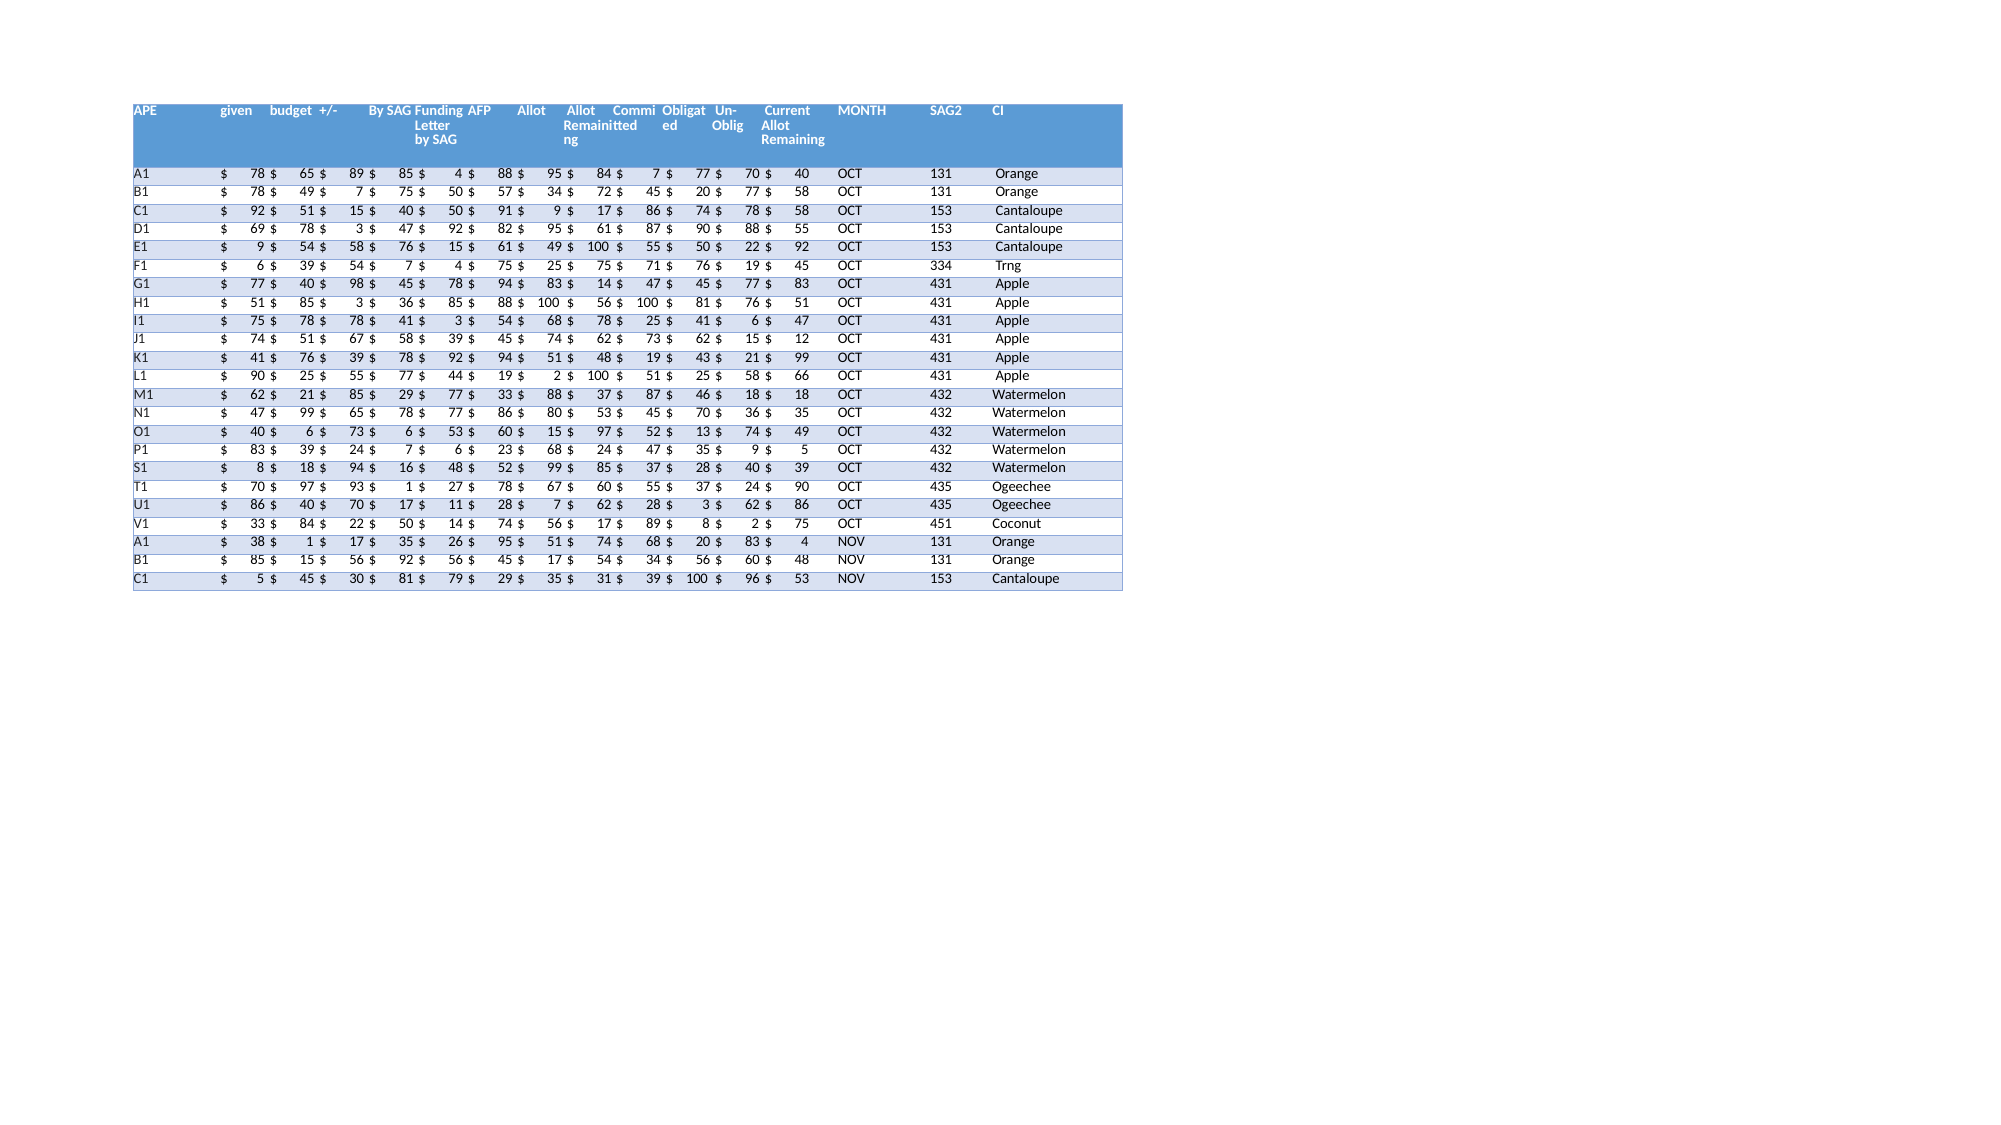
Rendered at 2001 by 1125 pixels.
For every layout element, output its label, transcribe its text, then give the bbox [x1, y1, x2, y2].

table_cell $ 48 [762, 555, 838, 572]
table_header Funding Letter by SAG [415, 105, 465, 167]
table_cell $ 78 [465, 481, 514, 498]
table_cell T1 [134, 481, 217, 498]
table_header Obligated [663, 105, 712, 167]
table_cell $ 45 [465, 555, 514, 572]
table_cell $ 84 [267, 518, 316, 535]
table_cell 432 [930, 407, 992, 425]
table_cell $ 100 [613, 297, 663, 314]
table_cell S1 [134, 462, 217, 480]
table_cell $ 35 [663, 444, 712, 461]
table_cell Cantaloupe [992, 573, 1122, 590]
table_cell $ 25 [663, 370, 712, 388]
table_cell $ 92 [415, 352, 465, 369]
table_cell $ 74 [663, 205, 712, 222]
table_cell $ 41 [663, 315, 712, 332]
table_cell $ 62 [564, 333, 613, 351]
table_cell $ 60 [465, 426, 514, 443]
table_cell $ 19 [712, 260, 762, 277]
table_cell $ 2 [712, 518, 762, 535]
table_cell $ 45 [267, 573, 316, 590]
table_cell $ 19 [613, 352, 663, 369]
table_header Allot [514, 105, 564, 167]
table_cell $ 51 [217, 297, 267, 314]
table_header MONTH [838, 105, 930, 167]
table_cell $ 9 [514, 205, 564, 222]
table_cell $ 77 [217, 278, 267, 296]
table_cell $ 25 [613, 315, 663, 332]
table_cell $ 35 [762, 407, 838, 425]
table_cell $ 83 [762, 278, 838, 296]
table_cell $ 39 [415, 333, 465, 351]
table_cell Orange [992, 168, 1122, 185]
table_cell $ 23 [465, 444, 514, 461]
table_cell $ 47 [613, 278, 663, 296]
table_cell $ 78 [316, 315, 366, 332]
table_cell $ 37 [564, 389, 613, 406]
table_cell Apple [992, 352, 1122, 369]
table_cell $ 100 [564, 241, 613, 259]
table_cell $ 45 [762, 260, 838, 277]
table_cell 431 [930, 352, 992, 369]
table_cell $ 6 [415, 444, 465, 461]
table_cell $ 4 [762, 536, 838, 554]
table_cell Orange [992, 555, 1122, 572]
table_cell $ 12 [762, 333, 838, 351]
table_cell $ 95 [514, 223, 564, 240]
table_cell 432 [930, 444, 992, 461]
table_cell $ 8 [217, 462, 267, 480]
table_cell $ 87 [613, 389, 663, 406]
table_cell $ 76 [267, 352, 316, 369]
table_cell OCT [838, 426, 930, 443]
table_cell $ 68 [514, 315, 564, 332]
table_cell 131 [930, 555, 992, 572]
table_cell Watermelon [992, 444, 1122, 461]
table_cell $ 55 [613, 481, 663, 498]
table_cell $ 53 [762, 573, 838, 590]
table_cell $ 9 [712, 444, 762, 461]
table_cell $ 67 [316, 333, 366, 351]
table_cell $ 24 [712, 481, 762, 498]
table_cell $ 15 [712, 333, 762, 351]
table_cell 431 [930, 297, 992, 314]
table_cell 435 [930, 481, 992, 498]
table_cell Cantaloupe [992, 241, 1122, 259]
table_cell Watermelon [992, 462, 1122, 480]
table_cell $ 16 [366, 462, 415, 480]
table_cell $ 18 [712, 389, 762, 406]
table_cell $ 54 [465, 315, 514, 332]
table_cell A1 [134, 536, 217, 554]
table_header +/- [316, 105, 366, 167]
table_cell $ 88 [465, 297, 514, 314]
table_cell Apple [992, 370, 1122, 388]
table_cell 334 [930, 260, 992, 277]
table_cell $ 96 [712, 573, 762, 590]
table_cell $ 76 [663, 260, 712, 277]
table_cell $ 51 [267, 333, 316, 351]
table_cell $ 50 [415, 205, 465, 222]
table_cell $ 47 [613, 444, 663, 461]
table_cell A1 [134, 168, 217, 185]
table_cell $ 74 [217, 333, 267, 351]
table_cell $ 94 [465, 278, 514, 296]
table_cell $ 74 [514, 333, 564, 351]
table_cell $ 90 [663, 223, 712, 240]
table_cell $ 83 [217, 444, 267, 461]
table_cell $ 90 [762, 481, 838, 498]
table_cell 431 [930, 370, 992, 388]
table_cell OCT [838, 499, 930, 517]
table_cell $ 1 [366, 481, 415, 498]
table_cell $ 73 [316, 426, 366, 443]
table_cell 431 [930, 278, 992, 296]
table_cell $ 41 [366, 315, 415, 332]
table_cell OCT [838, 352, 930, 369]
table_cell $ 45 [613, 186, 663, 204]
table_cell C1 [134, 573, 217, 590]
table_cell $ 33 [217, 518, 267, 535]
table_cell 153 [930, 223, 992, 240]
table_cell 131 [930, 168, 992, 185]
table_cell $ 77 [366, 370, 415, 388]
table_cell $ 62 [217, 389, 267, 406]
table_cell $ 39 [267, 260, 316, 277]
table_cell $ 53 [415, 426, 465, 443]
table_cell $ 53 [564, 407, 613, 425]
table_cell $ 74 [712, 426, 762, 443]
table_cell $ 51 [762, 297, 838, 314]
table_cell Watermelon [992, 407, 1122, 425]
table_cell D1 [134, 223, 217, 240]
table_cell $ 4 [415, 168, 465, 185]
table_cell OCT [838, 297, 930, 314]
table_cell $ 60 [712, 555, 762, 572]
table_cell $ 94 [316, 462, 366, 480]
table_cell $ 50 [366, 518, 415, 535]
table_cell $ 15 [514, 426, 564, 443]
table_header given [217, 105, 267, 167]
table_cell $ 83 [712, 536, 762, 554]
table_cell OCT [838, 407, 930, 425]
table_header SAG2 [930, 105, 992, 167]
table_cell $ 1 [267, 536, 316, 554]
table_header By SAG [366, 105, 415, 167]
table_cell $ 65 [316, 407, 366, 425]
table_cell $ 35 [514, 573, 564, 590]
table_cell $ 6 [366, 426, 415, 443]
table_cell $ 77 [712, 278, 762, 296]
table_cell $ 55 [316, 370, 366, 388]
table_cell $ 86 [217, 499, 267, 517]
table_cell Ogeechee [992, 481, 1122, 498]
table_cell Apple [992, 278, 1122, 296]
table_cell $ 78 [366, 352, 415, 369]
table_cell $ 19 [465, 370, 514, 388]
table_cell 431 [930, 333, 992, 351]
table_cell $ 90 [217, 370, 267, 388]
table_cell I1 [134, 315, 217, 332]
table_header AFP [465, 105, 514, 167]
table_cell Watermelon [992, 426, 1122, 443]
table_cell $ 39 [613, 573, 663, 590]
table_cell $ 52 [465, 462, 514, 480]
table_cell 131 [930, 186, 992, 204]
table_cell OCT [838, 333, 930, 351]
table_cell $ 70 [663, 407, 712, 425]
table_cell OCT [838, 462, 930, 480]
table_cell $ 52 [613, 426, 663, 443]
table_cell Trng [992, 260, 1122, 277]
table_cell $ 62 [564, 499, 613, 517]
table_cell $ 35 [366, 536, 415, 554]
table_cell $ 77 [415, 389, 465, 406]
table_cell 432 [930, 389, 992, 406]
table_cell $ 29 [366, 389, 415, 406]
table_cell 153 [930, 205, 992, 222]
table_cell $ 92 [366, 555, 415, 572]
table_cell $ 58 [316, 241, 366, 259]
table_header APE [134, 105, 217, 167]
table_cell $ 8 [663, 518, 712, 535]
table_cell $ 99 [762, 352, 838, 369]
table_cell $ 47 [217, 407, 267, 425]
table_cell $ 40 [762, 168, 838, 185]
table_cell $ 24 [316, 444, 366, 461]
table_cell $ 48 [564, 352, 613, 369]
table_cell NOV [838, 573, 930, 590]
table_cell $ 54 [267, 241, 316, 259]
table_cell $ 7 [514, 499, 564, 517]
table_cell $ 71 [613, 260, 663, 277]
table_cell $ 72 [564, 186, 613, 204]
table_cell M1 [134, 389, 217, 406]
table_cell $ 56 [564, 297, 613, 314]
table_cell $ 99 [267, 407, 316, 425]
table_cell $ 78 [564, 315, 613, 332]
table_cell $ 81 [366, 573, 415, 590]
table_cell OCT [838, 186, 930, 204]
table_cell $ 92 [762, 241, 838, 259]
table_header Allot Remaining [564, 105, 613, 167]
table_cell $ 76 [366, 241, 415, 259]
table_cell $ 40 [712, 462, 762, 480]
table_cell NOV [838, 536, 930, 554]
table_cell $ 40 [366, 205, 415, 222]
table_cell $ 95 [514, 168, 564, 185]
table_cell V1 [134, 518, 217, 535]
table_cell $ 60 [564, 481, 613, 498]
table_cell $ 3 [316, 223, 366, 240]
table_cell $ 89 [613, 518, 663, 535]
table_cell $ 77 [712, 186, 762, 204]
table_cell $ 100 [564, 370, 613, 388]
table_cell NOV [838, 555, 930, 572]
table_cell $ 4 [415, 260, 465, 277]
table_cell $ 89 [316, 168, 366, 185]
table_cell $ 57 [465, 186, 514, 204]
table_header CI [992, 105, 1122, 167]
table_cell $ 28 [465, 499, 514, 517]
table_cell $ 22 [316, 518, 366, 535]
table_cell $ 98 [316, 278, 366, 296]
table_cell $ 74 [465, 518, 514, 535]
table_cell $ 74 [564, 536, 613, 554]
table_cell F1 [134, 260, 217, 277]
table_cell $ 39 [267, 444, 316, 461]
table_cell $ 21 [267, 389, 316, 406]
table_cell $ 15 [267, 555, 316, 572]
table_header Committed [613, 105, 663, 167]
table_cell 432 [930, 462, 992, 480]
table_cell $ 30 [316, 573, 366, 590]
table_cell $ 67 [514, 481, 564, 498]
table_cell G1 [134, 278, 217, 296]
table_cell $ 47 [366, 223, 415, 240]
table_cell P1 [134, 444, 217, 461]
table_cell $ 58 [712, 370, 762, 388]
table_cell $ 100 [514, 297, 564, 314]
table_cell $ 91 [465, 205, 514, 222]
table_cell B1 [134, 555, 217, 572]
table_cell $ 51 [514, 536, 564, 554]
table_cell OCT [838, 444, 930, 461]
table_cell Apple [992, 315, 1122, 332]
table_cell K1 [134, 352, 217, 369]
table_cell $ 7 [366, 444, 415, 461]
table_cell $ 56 [415, 555, 465, 572]
table_cell $ 18 [762, 389, 838, 406]
table_cell $ 28 [613, 499, 663, 517]
table_cell $ 85 [564, 462, 613, 480]
table_cell $ 6 [712, 315, 762, 332]
table_cell $ 44 [415, 370, 465, 388]
table_cell $ 70 [712, 168, 762, 185]
table_cell $ 75 [217, 315, 267, 332]
table_cell $ 49 [514, 241, 564, 259]
table_header Un-Oblig [712, 105, 762, 167]
table_cell Cantaloupe [992, 205, 1122, 222]
table_cell $ 78 [217, 168, 267, 185]
table_cell $ 78 [217, 186, 267, 204]
table_cell $ 50 [663, 241, 712, 259]
table_header budget [267, 105, 316, 167]
table_cell $ 40 [267, 499, 316, 517]
table_cell $ 17 [514, 555, 564, 572]
table_cell $ 7 [613, 168, 663, 185]
table_cell $ 51 [514, 352, 564, 369]
table_cell $ 70 [217, 481, 267, 498]
table_cell $ 25 [267, 370, 316, 388]
table_cell $ 18 [267, 462, 316, 480]
table_cell $ 51 [267, 205, 316, 222]
table_cell $ 62 [712, 499, 762, 517]
table_cell $ 21 [712, 352, 762, 369]
table_cell $ 55 [762, 223, 838, 240]
table_cell $ 100 [663, 573, 712, 590]
table_cell $ 45 [465, 333, 514, 351]
table_cell $ 3 [316, 297, 366, 314]
table_cell $ 95 [465, 536, 514, 554]
table_cell $ 83 [514, 278, 564, 296]
table_cell $ 49 [267, 186, 316, 204]
table_cell $ 45 [366, 278, 415, 296]
table_cell $ 69 [217, 223, 267, 240]
table_cell $ 37 [613, 462, 663, 480]
table_cell $ 22 [712, 241, 762, 259]
table_cell $ 78 [267, 223, 316, 240]
table_cell $ 84 [564, 168, 613, 185]
table_cell $ 66 [762, 370, 838, 388]
table_cell $ 88 [514, 389, 564, 406]
table_cell $ 76 [712, 297, 762, 314]
table_cell OCT [838, 260, 930, 277]
table_cell OCT [838, 168, 930, 185]
table_cell $ 15 [316, 205, 366, 222]
table_cell $ 93 [316, 481, 366, 498]
table_cell $ 17 [564, 518, 613, 535]
table_cell $ 75 [465, 260, 514, 277]
table_cell OCT [838, 278, 930, 296]
table_cell $ 78 [415, 278, 465, 296]
table_cell $ 85 [415, 297, 465, 314]
table_cell $ 78 [267, 315, 316, 332]
table_cell $ 45 [613, 407, 663, 425]
table_cell $ 48 [415, 462, 465, 480]
table_cell $ 77 [663, 168, 712, 185]
table_cell $ 54 [564, 555, 613, 572]
table_cell $ 78 [366, 407, 415, 425]
table_cell $ 58 [762, 205, 838, 222]
table_cell Apple [992, 297, 1122, 314]
table_cell $ 61 [465, 241, 514, 259]
table_cell $ 5 [217, 573, 267, 590]
table_cell $ 31 [564, 573, 613, 590]
table_cell 432 [930, 426, 992, 443]
table_cell $ 54 [316, 260, 366, 277]
table_cell $ 81 [663, 297, 712, 314]
table_cell $ 47 [762, 315, 838, 332]
table_cell $ 39 [316, 352, 366, 369]
table_cell $ 51 [613, 370, 663, 388]
table_cell $ 65 [267, 168, 316, 185]
table_cell $ 43 [663, 352, 712, 369]
table_cell $ 86 [465, 407, 514, 425]
table_cell OCT [838, 241, 930, 259]
table_cell $ 55 [613, 241, 663, 259]
table_cell $ 58 [366, 333, 415, 351]
table_cell 131 [930, 536, 992, 554]
table_cell $ 68 [613, 536, 663, 554]
table_cell $ 39 [762, 462, 838, 480]
table_cell $ 40 [217, 426, 267, 443]
table_cell $ 33 [465, 389, 514, 406]
table_cell OCT [838, 315, 930, 332]
table_cell 431 [930, 315, 992, 332]
table_cell Cantaloupe [992, 223, 1122, 240]
table_cell $ 14 [415, 518, 465, 535]
table_cell N1 [134, 407, 217, 425]
table_cell Watermelon [992, 389, 1122, 406]
table_cell $ 38 [217, 536, 267, 554]
table_cell J1 [134, 333, 217, 351]
table_cell $ 79 [415, 573, 465, 590]
table_cell $ 11 [415, 499, 465, 517]
table_cell $ 2 [514, 370, 564, 388]
table_cell C1 [134, 205, 217, 222]
table_cell $ 70 [316, 499, 366, 517]
table_cell $ 26 [415, 536, 465, 554]
table_cell $ 85 [366, 168, 415, 185]
table_cell OCT [838, 205, 930, 222]
table_cell L1 [134, 370, 217, 388]
table_cell OCT [838, 389, 930, 406]
table_cell $ 45 [663, 278, 712, 296]
table_cell B1 [134, 186, 217, 204]
table_cell $ 46 [663, 389, 712, 406]
table_cell $ 85 [217, 555, 267, 572]
table_cell $ 86 [762, 499, 838, 517]
table_cell $ 7 [366, 260, 415, 277]
table_cell $ 61 [564, 223, 613, 240]
table_cell $ 17 [316, 536, 366, 554]
table_cell $ 41 [217, 352, 267, 369]
table_cell $ 25 [514, 260, 564, 277]
table_cell $ 34 [514, 186, 564, 204]
table_cell $ 29 [465, 573, 514, 590]
table_cell OCT [838, 370, 930, 388]
table_cell $ 73 [613, 333, 663, 351]
table_cell $ 86 [613, 205, 663, 222]
table_cell E1 [134, 241, 217, 259]
table_cell $ 14 [564, 278, 613, 296]
table_cell $ 20 [663, 186, 712, 204]
table_cell $ 85 [316, 389, 366, 406]
table_cell OCT [838, 481, 930, 498]
table_header Current Allot Remaining [762, 105, 838, 167]
table_cell $ 77 [415, 407, 465, 425]
table_cell $ 6 [267, 426, 316, 443]
table_cell $ 36 [366, 297, 415, 314]
table_cell $ 15 [415, 241, 465, 259]
table_cell $ 40 [267, 278, 316, 296]
table_cell $ 7 [316, 186, 366, 204]
table_cell 153 [930, 241, 992, 259]
table_cell $ 24 [564, 444, 613, 461]
table_cell $ 99 [514, 462, 564, 480]
table_cell $ 3 [415, 315, 465, 332]
table_cell $ 82 [465, 223, 514, 240]
table_cell $ 85 [267, 297, 316, 314]
table_cell $ 3 [663, 499, 712, 517]
table_cell $ 56 [514, 518, 564, 535]
table_cell $ 87 [613, 223, 663, 240]
table_cell $ 20 [663, 536, 712, 554]
table_cell $ 34 [613, 555, 663, 572]
table_cell $ 58 [762, 186, 838, 204]
table_cell $ 49 [762, 426, 838, 443]
table_cell OCT [838, 518, 930, 535]
table_cell $ 68 [514, 444, 564, 461]
table_cell $ 92 [217, 205, 267, 222]
table_cell $ 75 [366, 186, 415, 204]
table_cell Apple [992, 333, 1122, 351]
table_cell $ 6 [217, 260, 267, 277]
table_cell $ 97 [267, 481, 316, 498]
table_cell $ 78 [712, 205, 762, 222]
table_cell $ 88 [465, 168, 514, 185]
table_cell $ 27 [415, 481, 465, 498]
table_cell $ 28 [663, 462, 712, 480]
table_cell Ogeechee [992, 499, 1122, 517]
table_cell $ 5 [762, 444, 838, 461]
table_cell Orange [992, 536, 1122, 554]
table_cell $ 94 [465, 352, 514, 369]
table_cell $ 92 [415, 223, 465, 240]
table_cell H1 [134, 297, 217, 314]
table_cell $ 80 [514, 407, 564, 425]
table_cell 153 [930, 573, 992, 590]
table_cell $ 56 [663, 555, 712, 572]
table_cell $ 62 [663, 333, 712, 351]
table_cell 451 [930, 518, 992, 535]
table_cell $ 88 [712, 223, 762, 240]
table_cell 435 [930, 499, 992, 517]
table_cell O1 [134, 426, 217, 443]
table_cell $ 13 [663, 426, 712, 443]
table_cell Coconut [992, 518, 1122, 535]
table_cell $ 50 [415, 186, 465, 204]
table_cell $ 17 [366, 499, 415, 517]
table_cell $ 75 [762, 518, 838, 535]
table_cell Orange [992, 186, 1122, 204]
table_cell OCT [838, 223, 930, 240]
table_cell $ 75 [564, 260, 613, 277]
table_cell $ 17 [564, 205, 613, 222]
table_cell $ 56 [316, 555, 366, 572]
table_cell $ 9 [217, 241, 267, 259]
table_cell $ 37 [663, 481, 712, 498]
table_cell $ 97 [564, 426, 613, 443]
table_cell $ 36 [712, 407, 762, 425]
table_cell U1 [134, 499, 217, 517]
